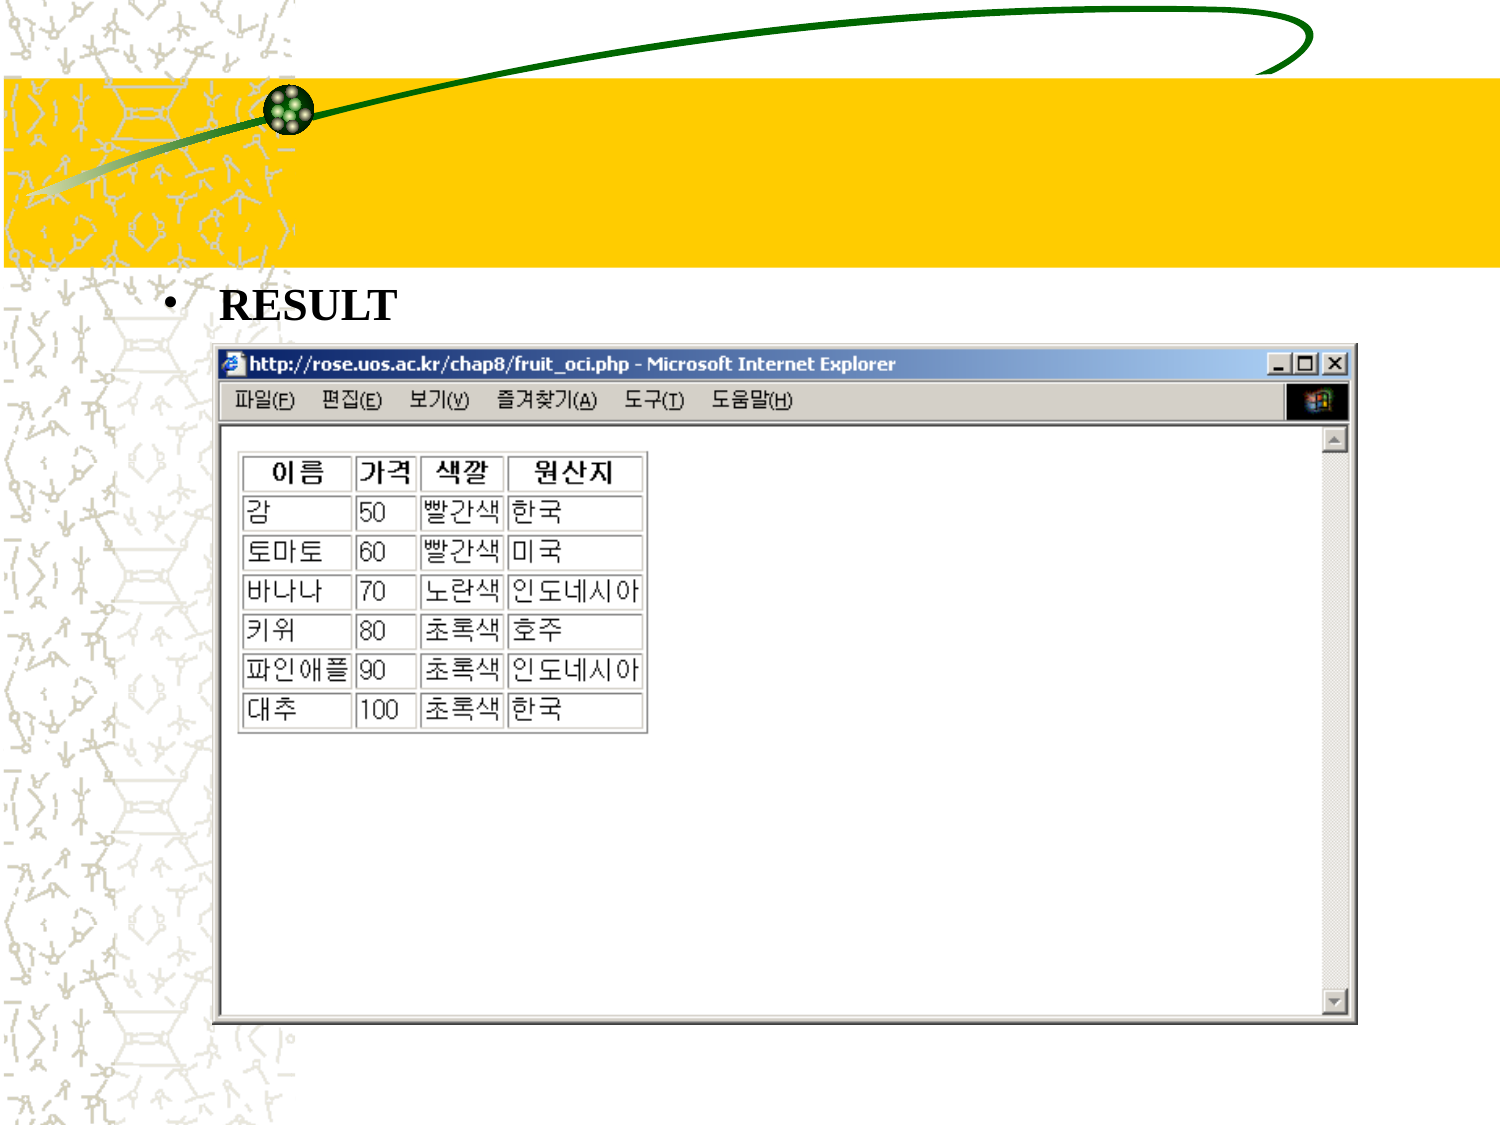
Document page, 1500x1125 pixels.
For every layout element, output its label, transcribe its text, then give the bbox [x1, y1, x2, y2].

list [212, 343, 1358, 1025]
list RESULT [147, 267, 1423, 1068]
picture [3, 0, 296, 1125]
